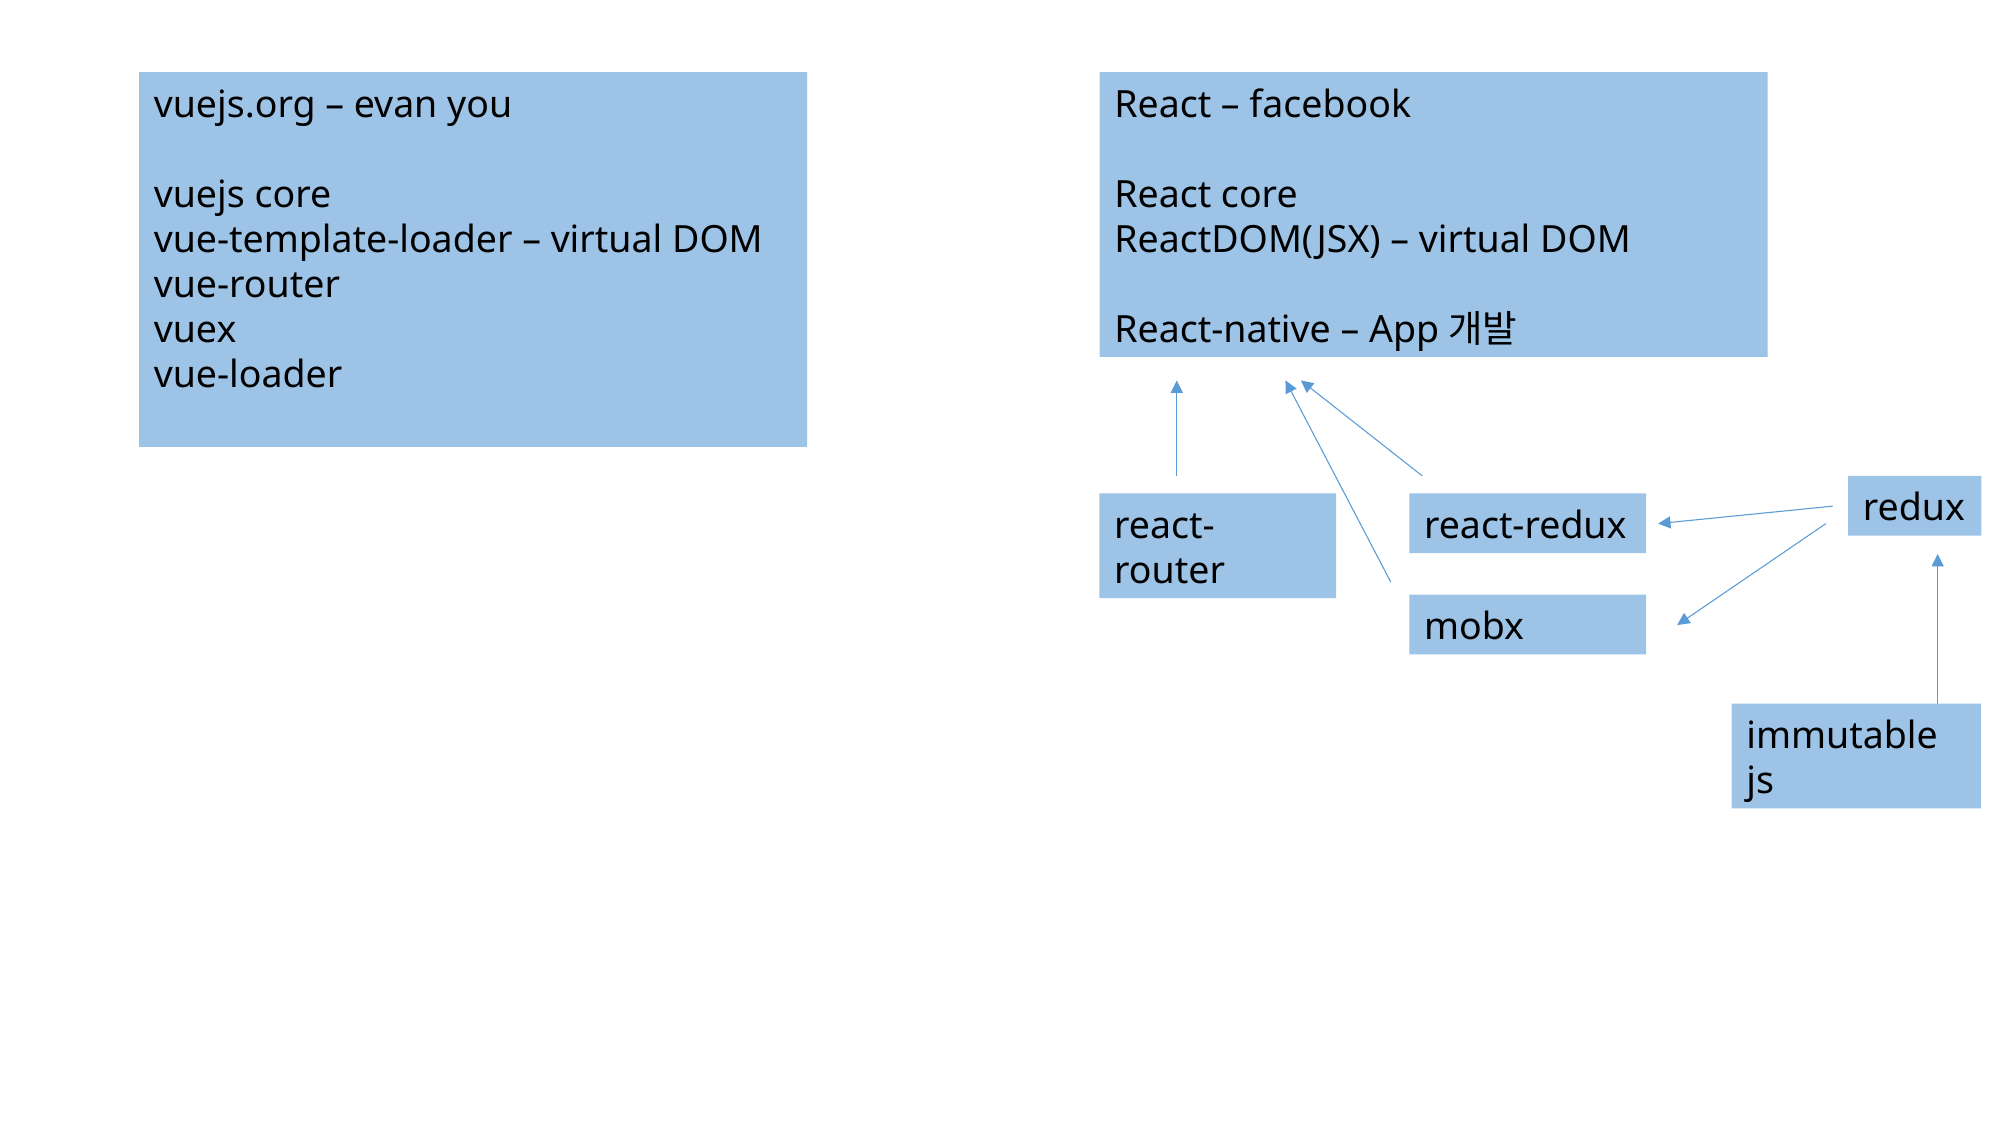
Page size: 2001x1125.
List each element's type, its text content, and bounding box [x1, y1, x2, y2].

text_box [1677, 523, 1826, 625]
text_box react-redux [1409, 493, 1647, 554]
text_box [1285, 380, 1391, 583]
text_box redux [1848, 475, 1982, 536]
text_box mobx [1409, 594, 1647, 655]
text_box vuejs.org – evan you vuejs core vue-template-loader – virtual DOM vue-router vuex vue-loader [139, 72, 808, 447]
text_box immutable js [1731, 703, 1982, 809]
text_box react-router [1099, 493, 1337, 599]
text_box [1658, 506, 1833, 524]
text_box React – facebook React core ReactDOM(JSX) – virtual DOM React-native – App개발 [1099, 72, 1768, 357]
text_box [1391, 380, 1423, 476]
